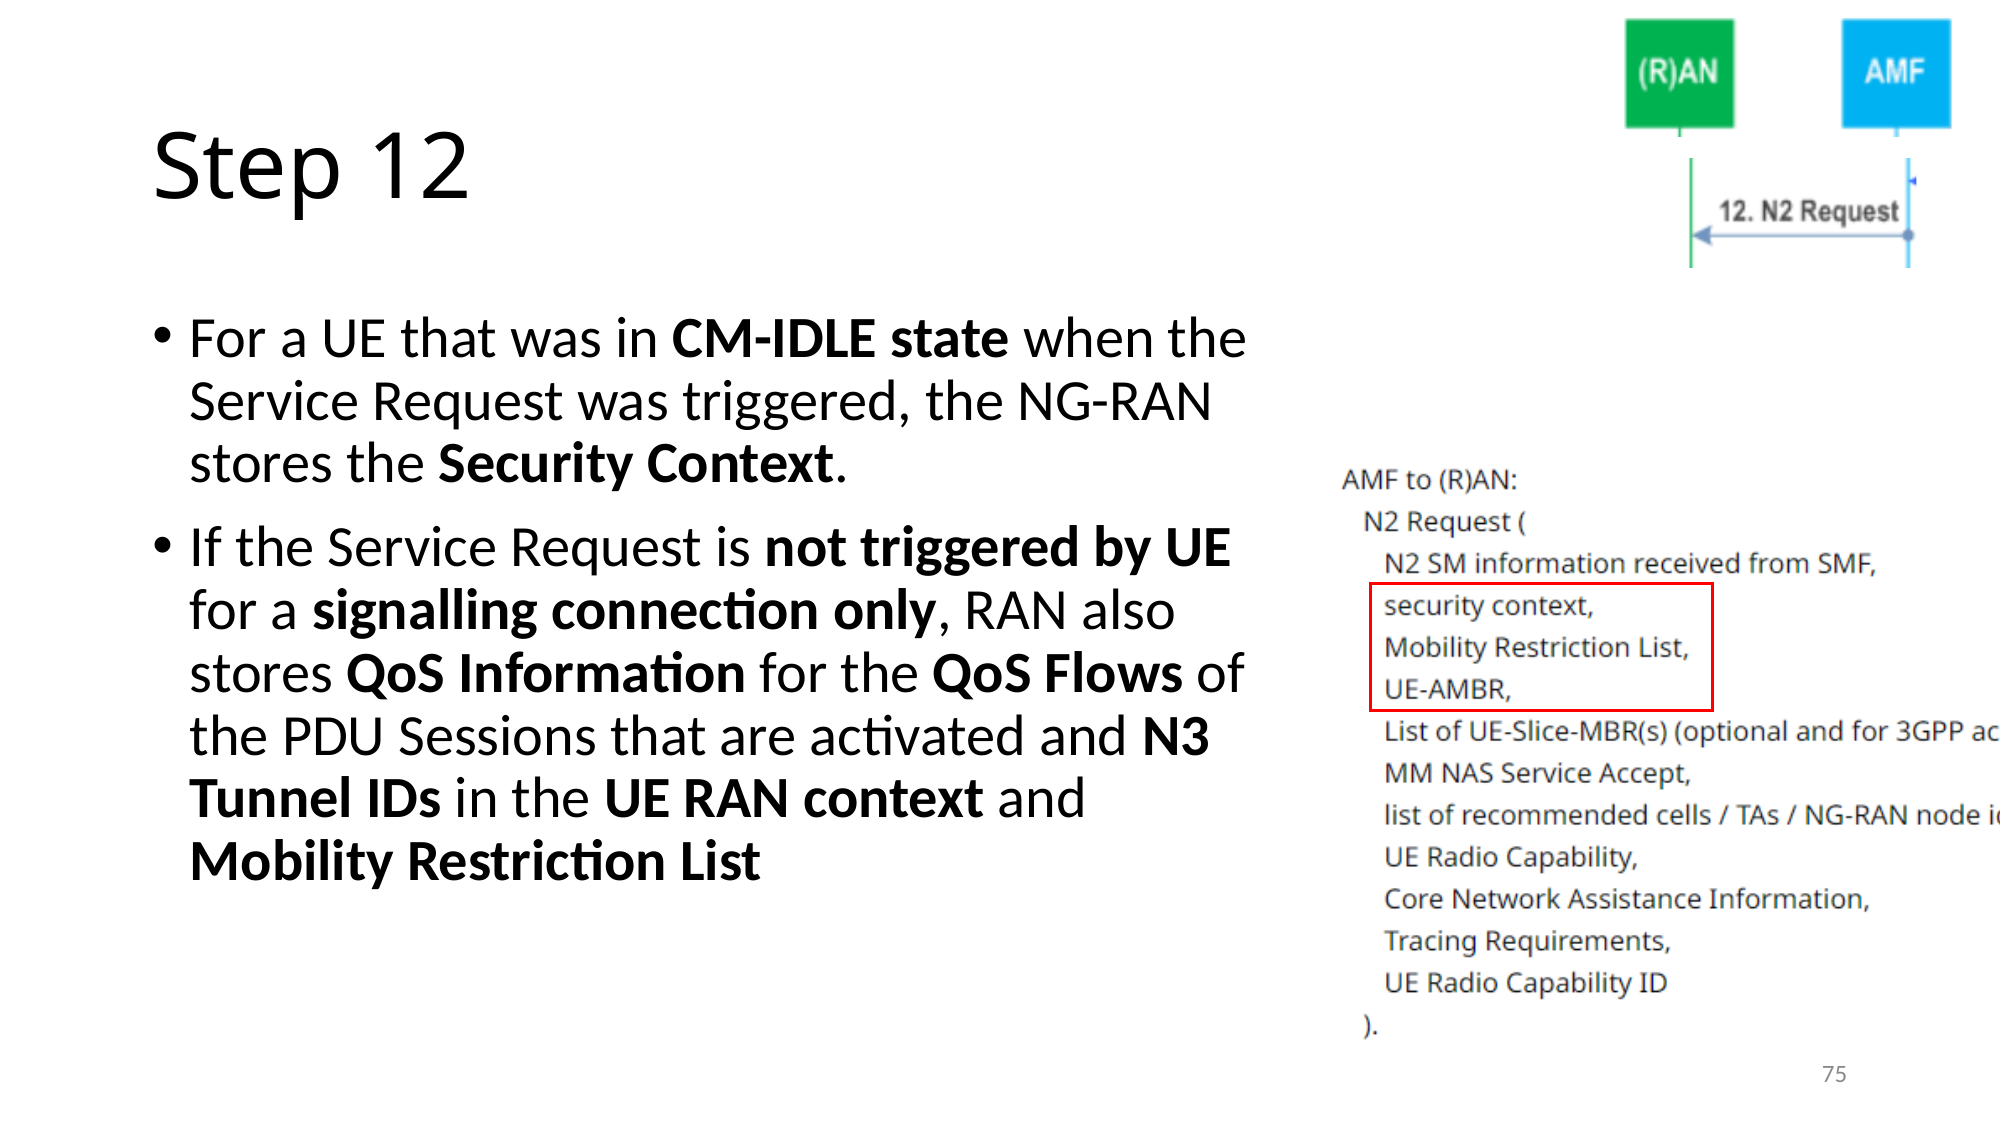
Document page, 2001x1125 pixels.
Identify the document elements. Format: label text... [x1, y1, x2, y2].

list For a UE that was in CM-IDLE state when the Service Request was triggered, the NG-RAN stores the Security Context. If the Service Request is not triggered by UE for a signalling connection only, RAN also stores QoS Information for the QoS Flows of the PDU Sessions that are activated and N3 Tunnel IDs in the UE RAN context and Mobility Restriction List [137, 299, 1308, 1014]
slide_number 75 [1412, 1049, 1863, 1103]
picture [1674, 158, 1917, 268]
picture [1323, 466, 2000, 1049]
picture [1620, 0, 1971, 137]
title Step 12 [137, 59, 1863, 278]
